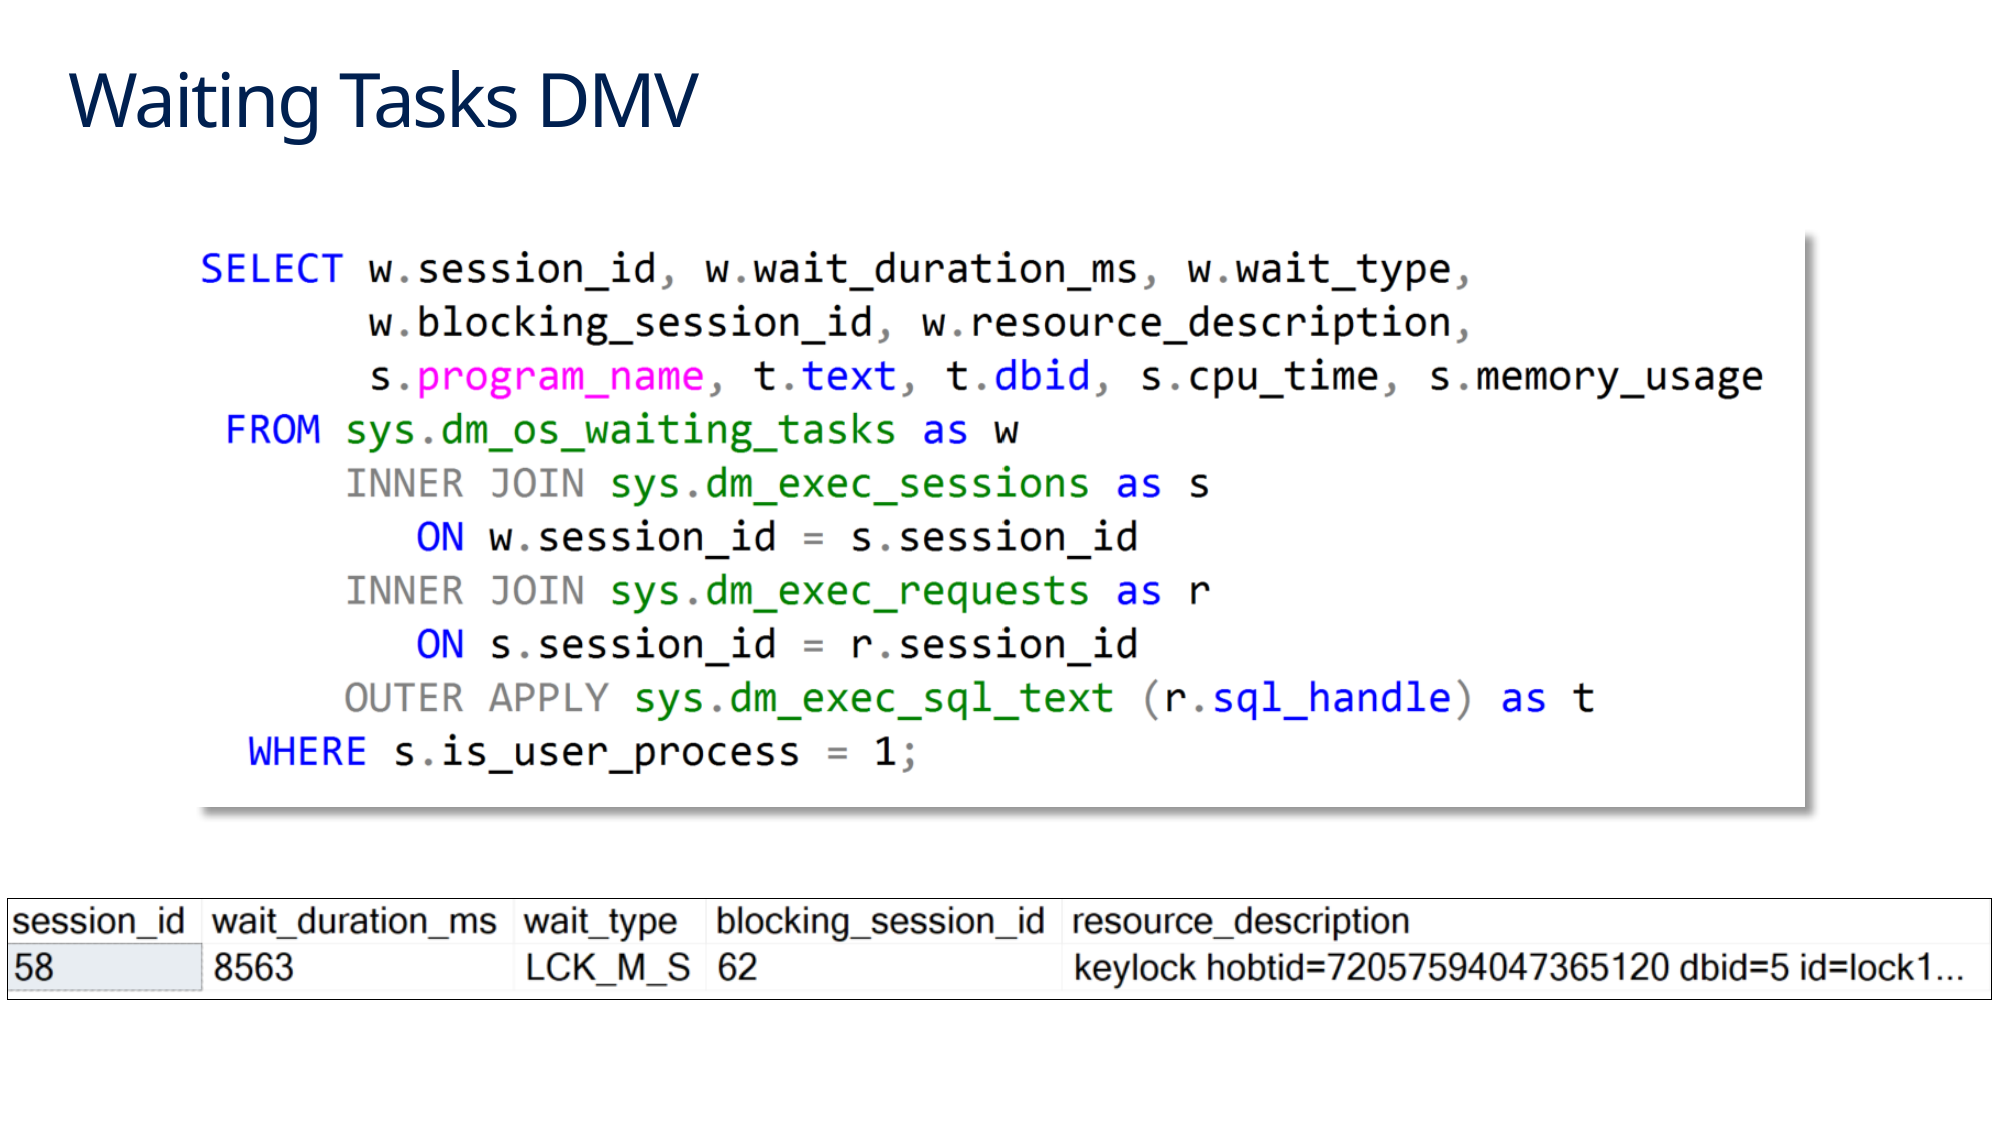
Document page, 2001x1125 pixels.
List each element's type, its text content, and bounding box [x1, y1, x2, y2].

picture [194, 227, 1805, 807]
title Waiting Tasks DMV [44, 47, 1957, 196]
picture [7, 898, 1993, 1000]
